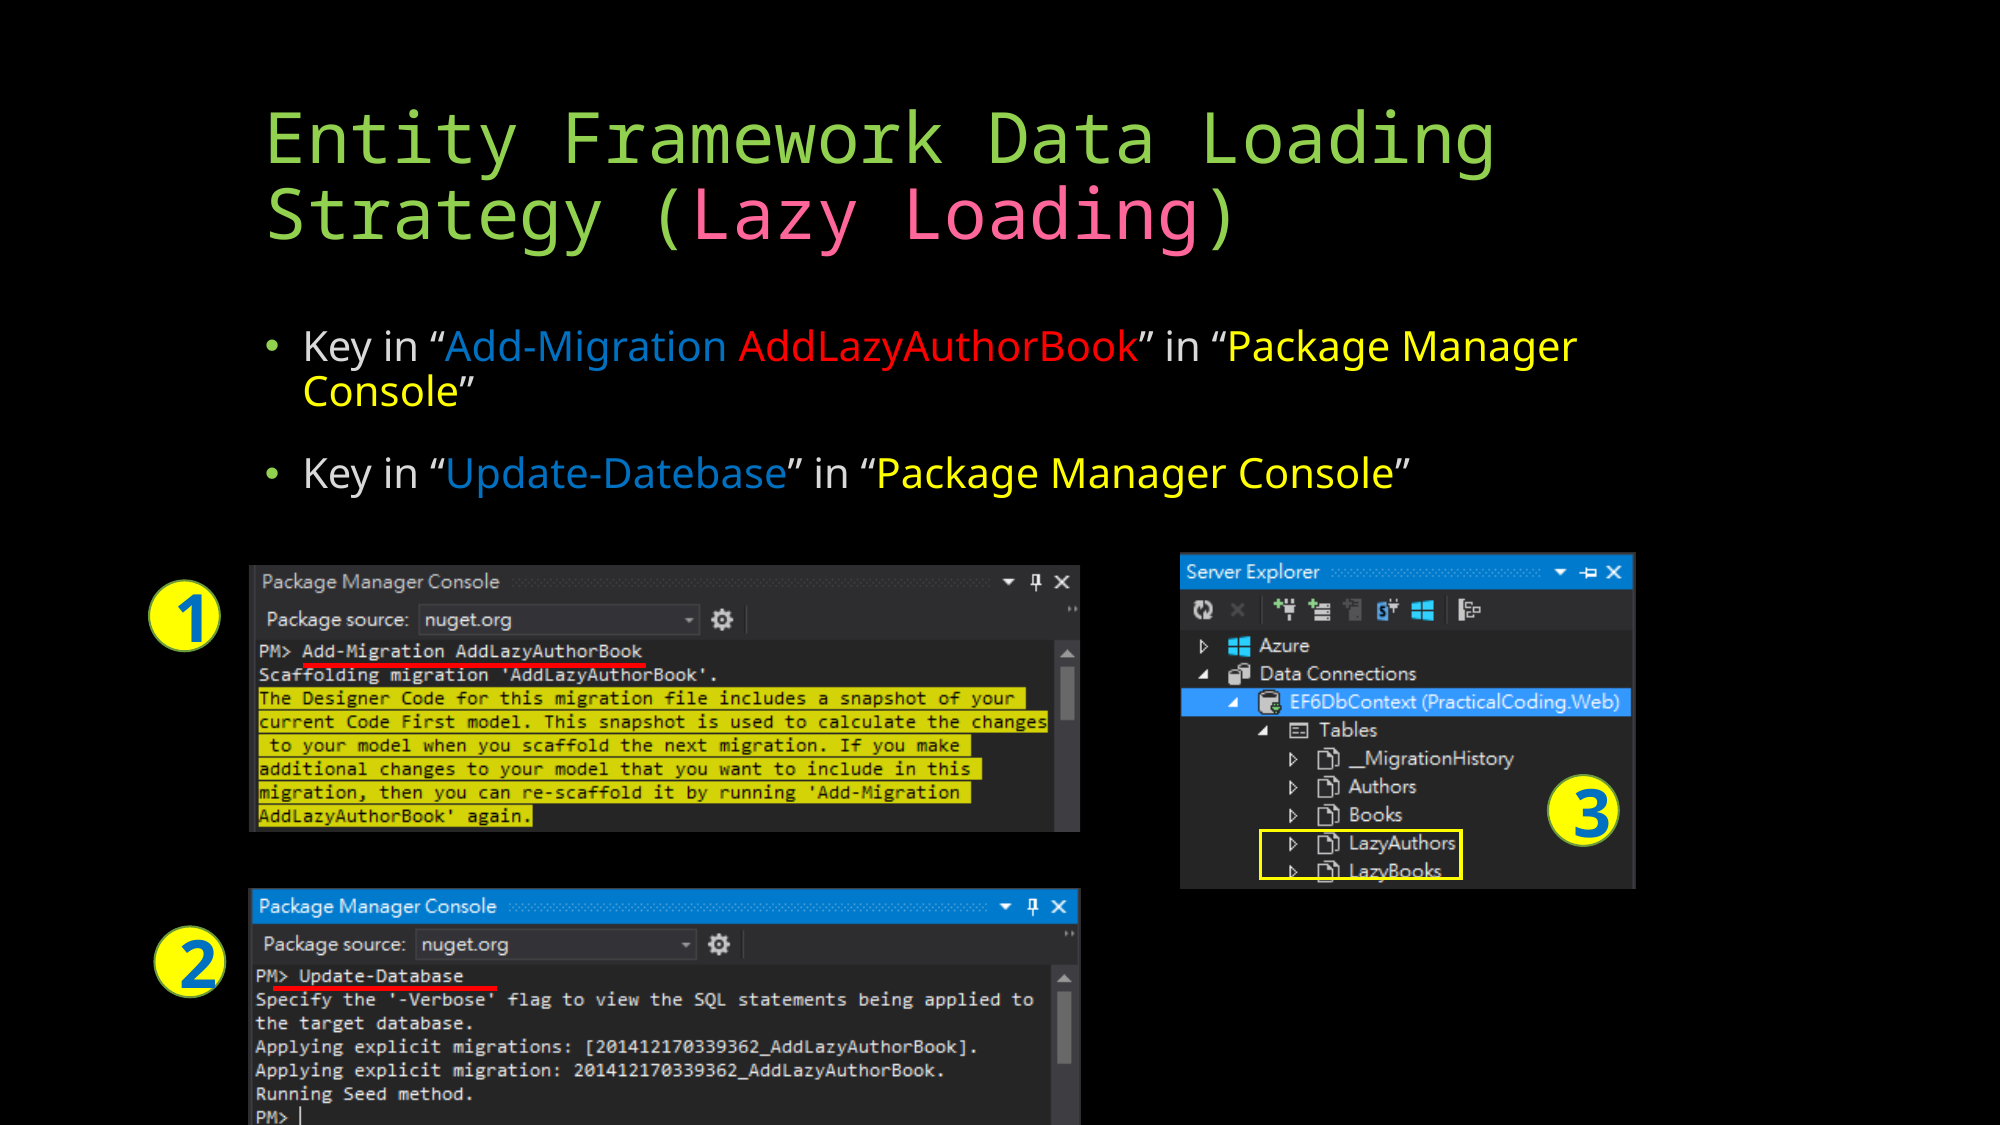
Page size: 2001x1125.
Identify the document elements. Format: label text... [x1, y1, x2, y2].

picture [1180, 552, 1636, 889]
picture [248, 888, 1081, 1125]
picture [248, 565, 1081, 832]
text_box 2 [153, 925, 227, 999]
text_box 1 [147, 579, 221, 653]
title Entity Framework Data Loading Strategy (Lazy Loading) [249, 75, 1750, 263]
text_box Key in “Add-Migration AddLazyAuthorBook” in “Package Manager Console” Key in “Update-Datebase” in “Package Manager Console” [249, 318, 1603, 846]
